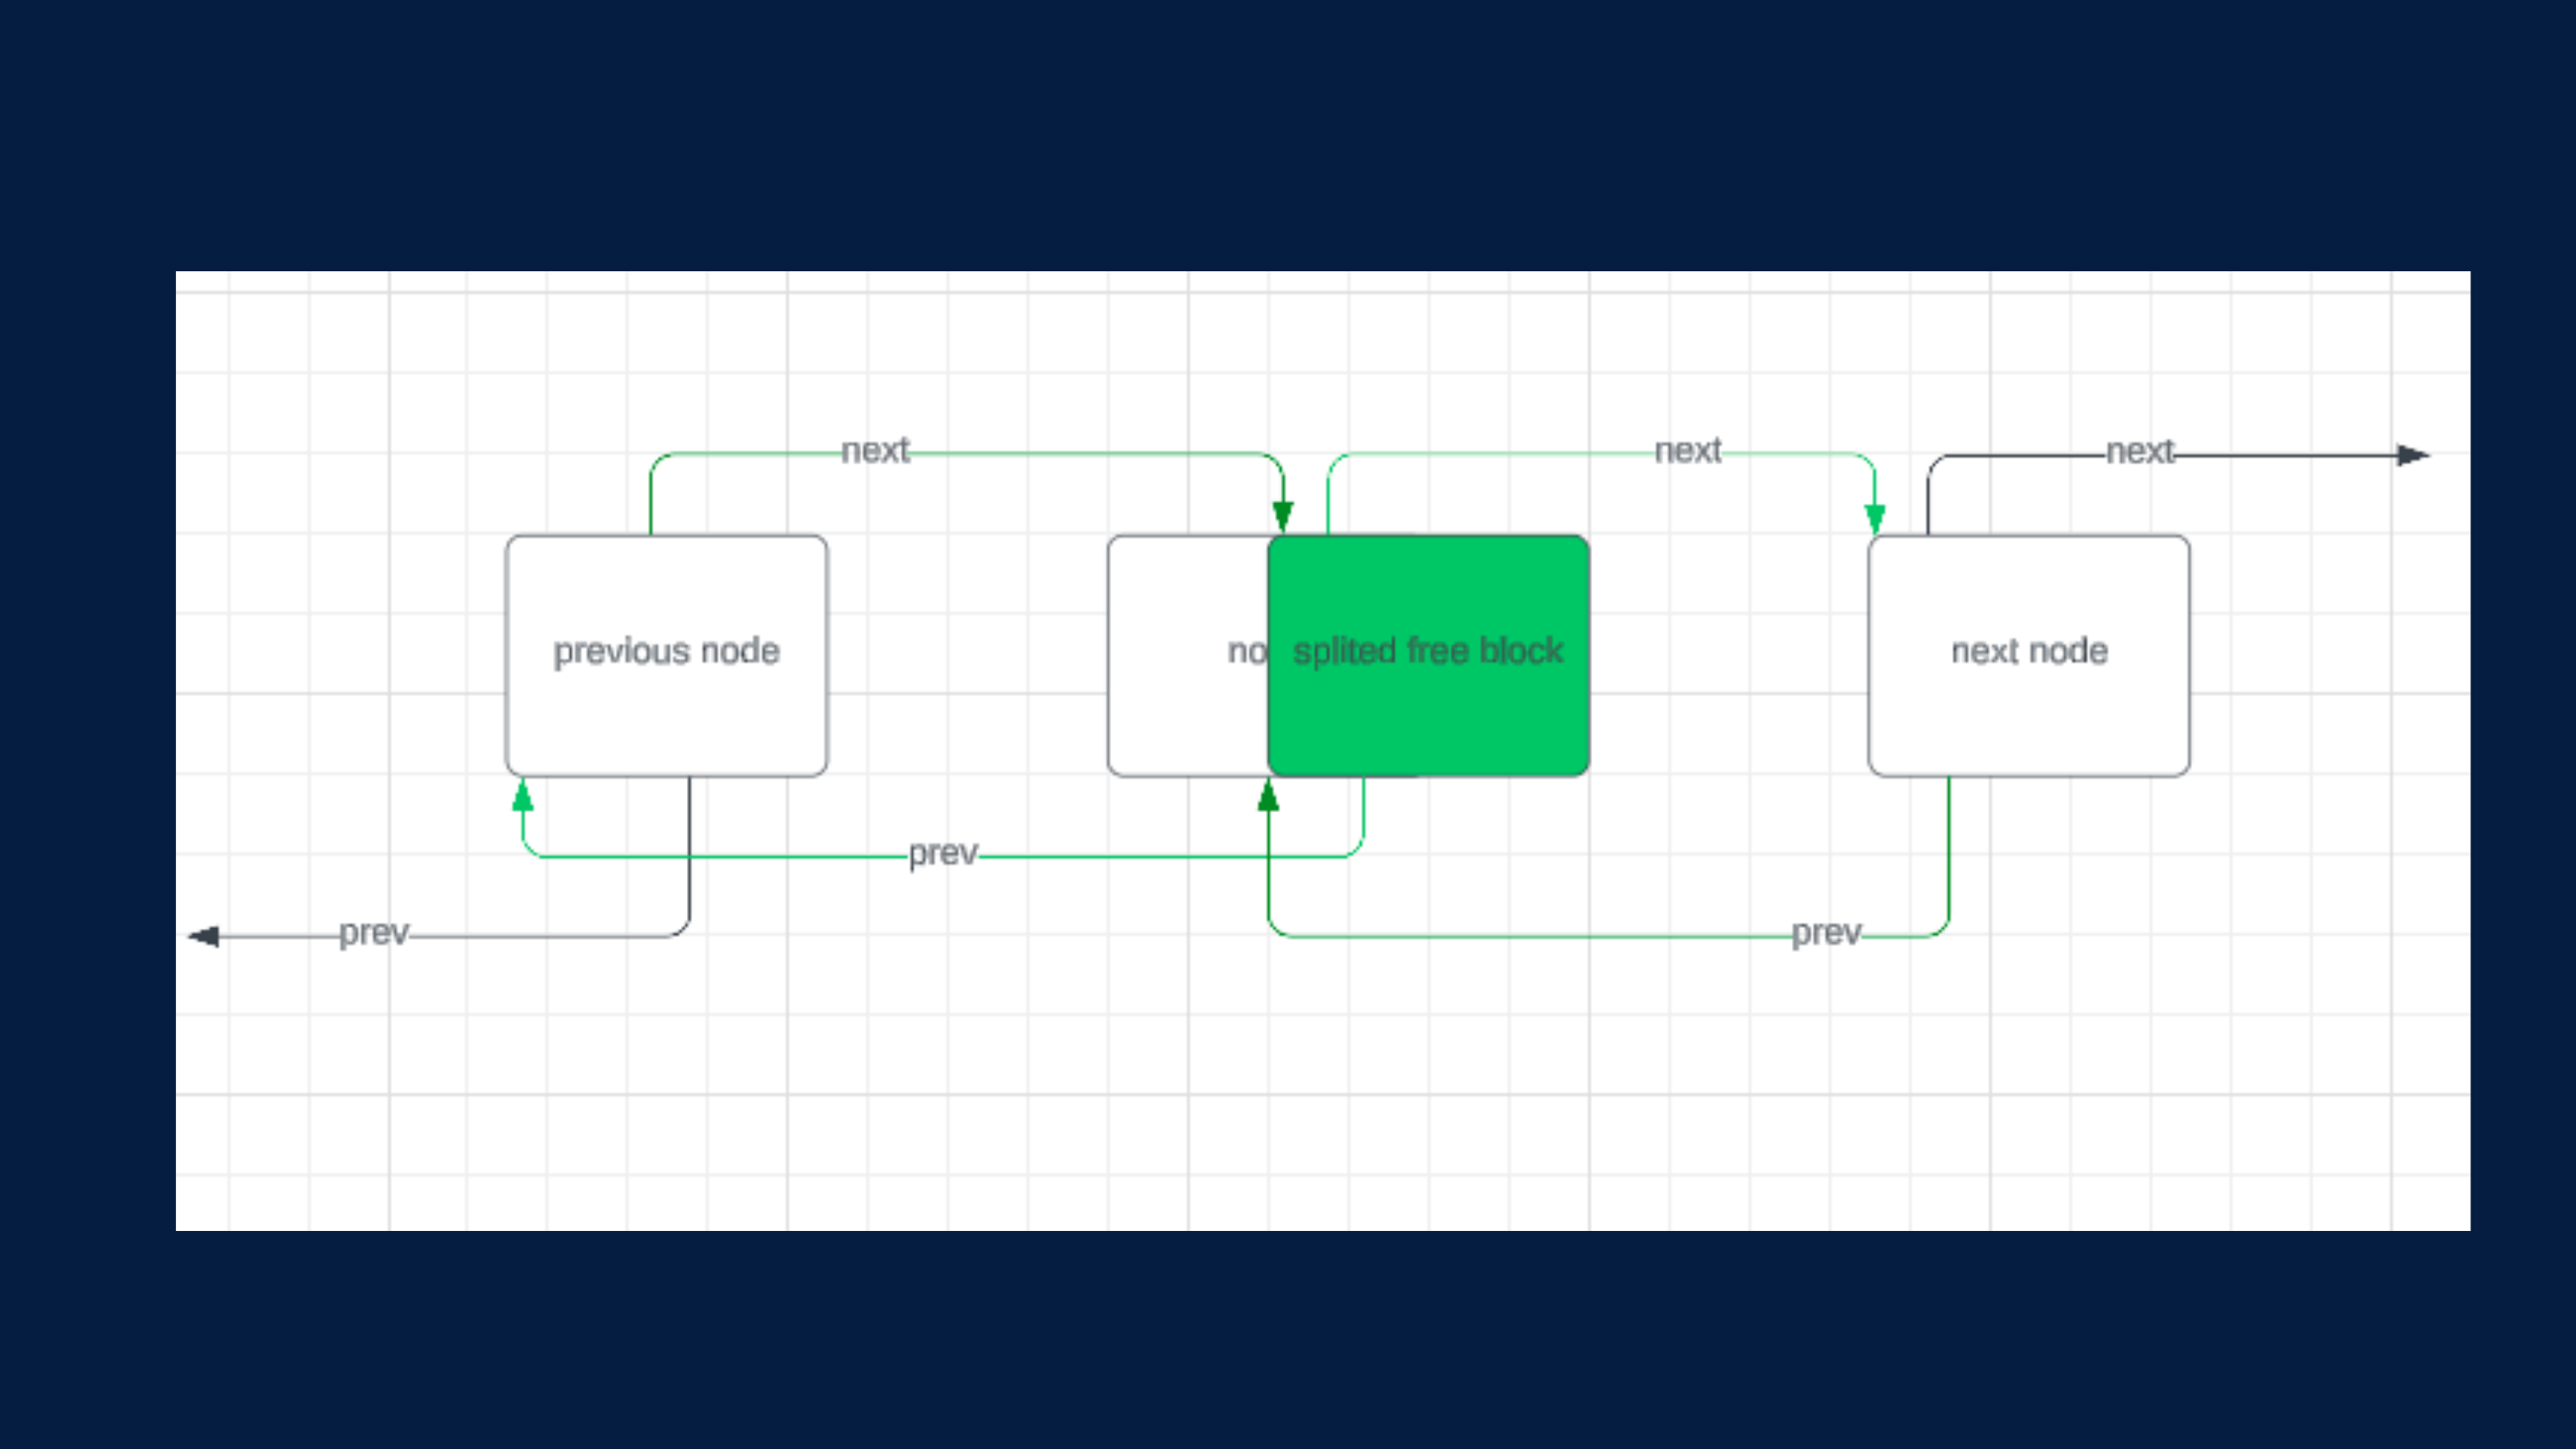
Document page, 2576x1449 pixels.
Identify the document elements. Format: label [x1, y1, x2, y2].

text_box [175, 271, 2471, 1231]
